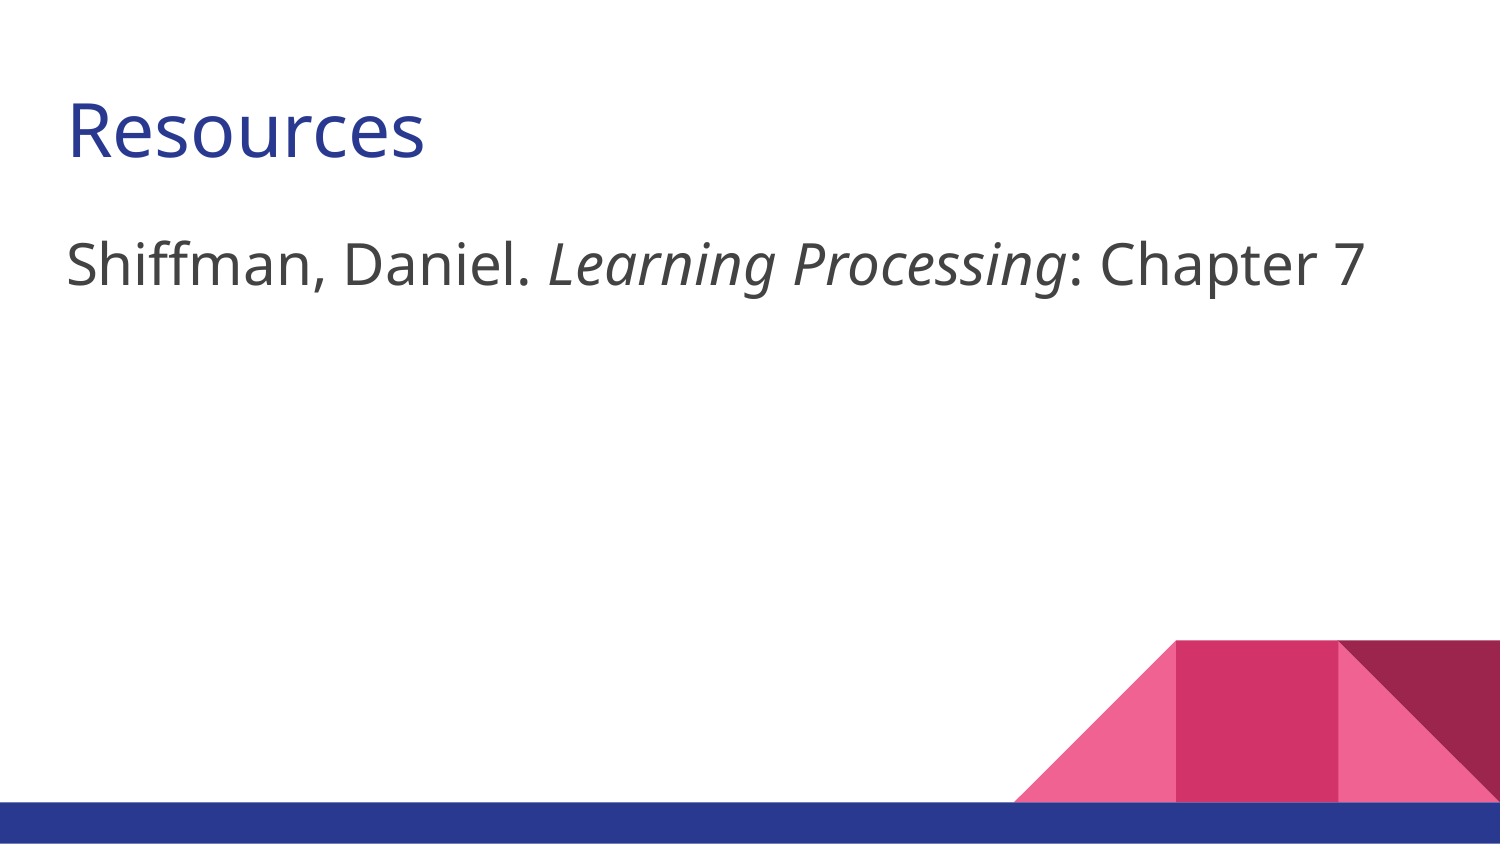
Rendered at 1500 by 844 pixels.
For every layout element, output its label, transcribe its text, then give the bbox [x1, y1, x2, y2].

title Resources [51, 67, 1449, 167]
list Shiffman, Daniel. Learning Processing: Chapter 7 [51, 201, 1449, 750]
